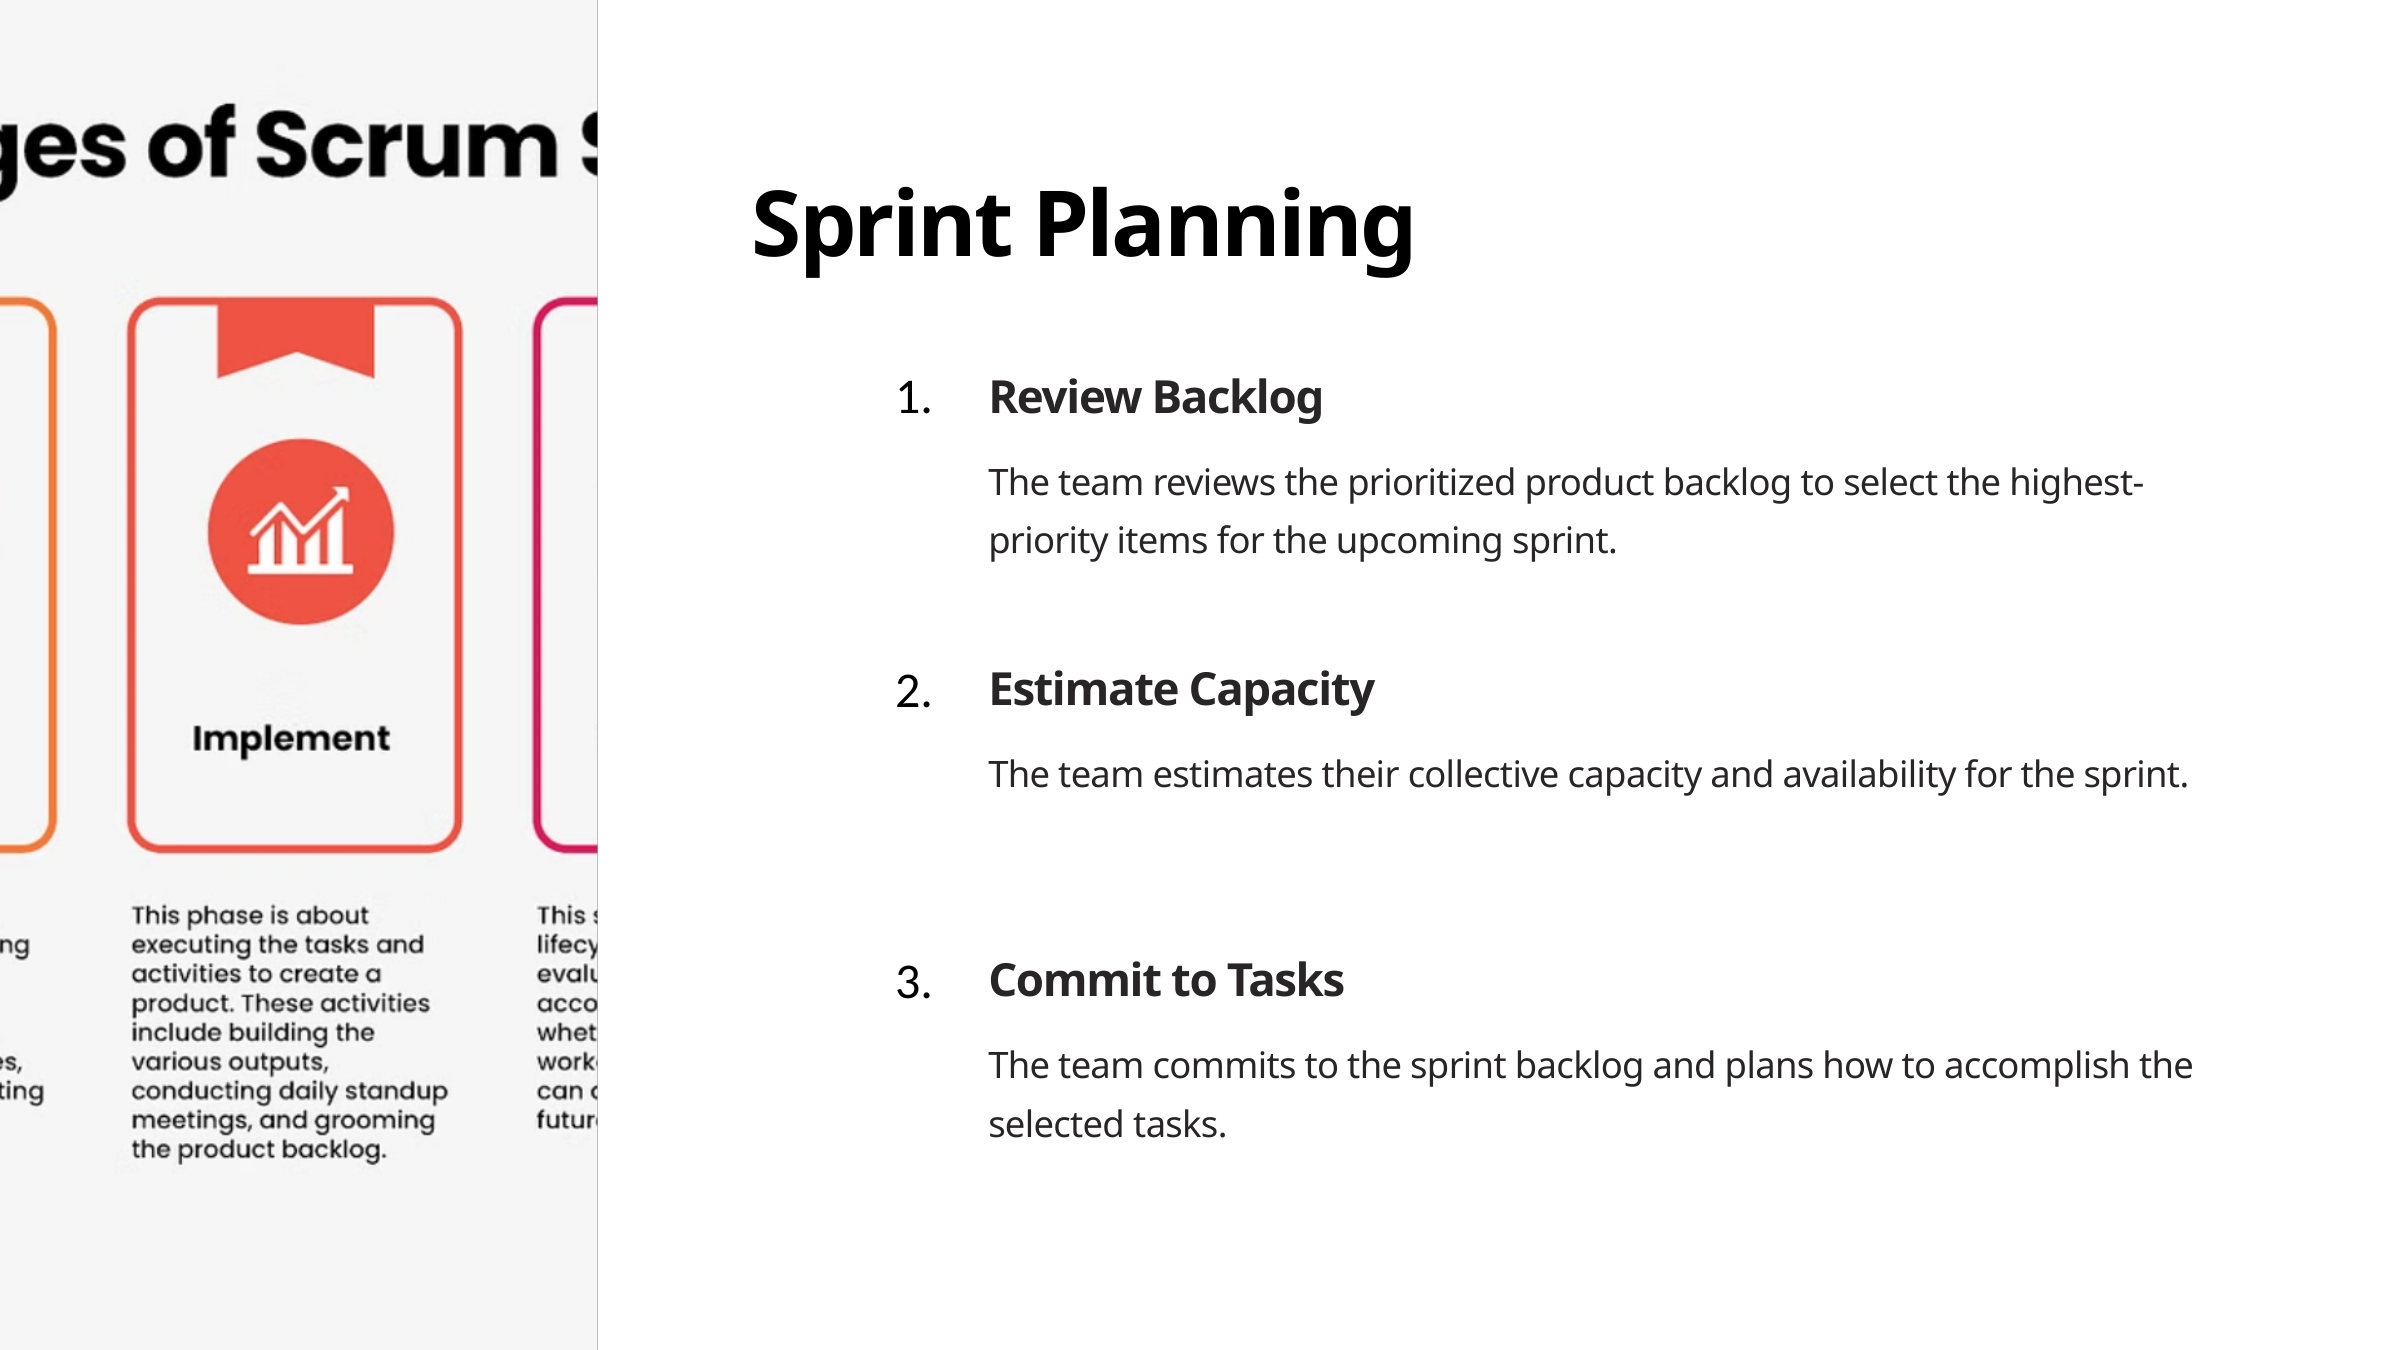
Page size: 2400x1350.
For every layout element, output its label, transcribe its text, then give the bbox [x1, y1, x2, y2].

text_box [599, 0, 2400, 1350]
text_box 1. [880, 356, 1017, 432]
text_box The team estimates their collective capacity and availability for the sprint. [973, 728, 2264, 787]
text_box 3. [880, 941, 974, 1017]
text_box Estimate Capacity [974, 649, 1430, 707]
text_box The team commits to the sprint backlog and plans how to accomplish the selected tasks. [973, 1020, 2264, 1137]
text_box Sprint Planning [736, 153, 1648, 268]
text_box The team reviews the prioritized product backlog to select the highest-priority items for the upcoming sprint. [973, 437, 2264, 554]
text_box Review Backlog [1017, 358, 1430, 416]
picture [0, 0, 599, 1350]
text_box Commit to Tasks [974, 941, 1430, 999]
text_box 2. [880, 649, 974, 725]
